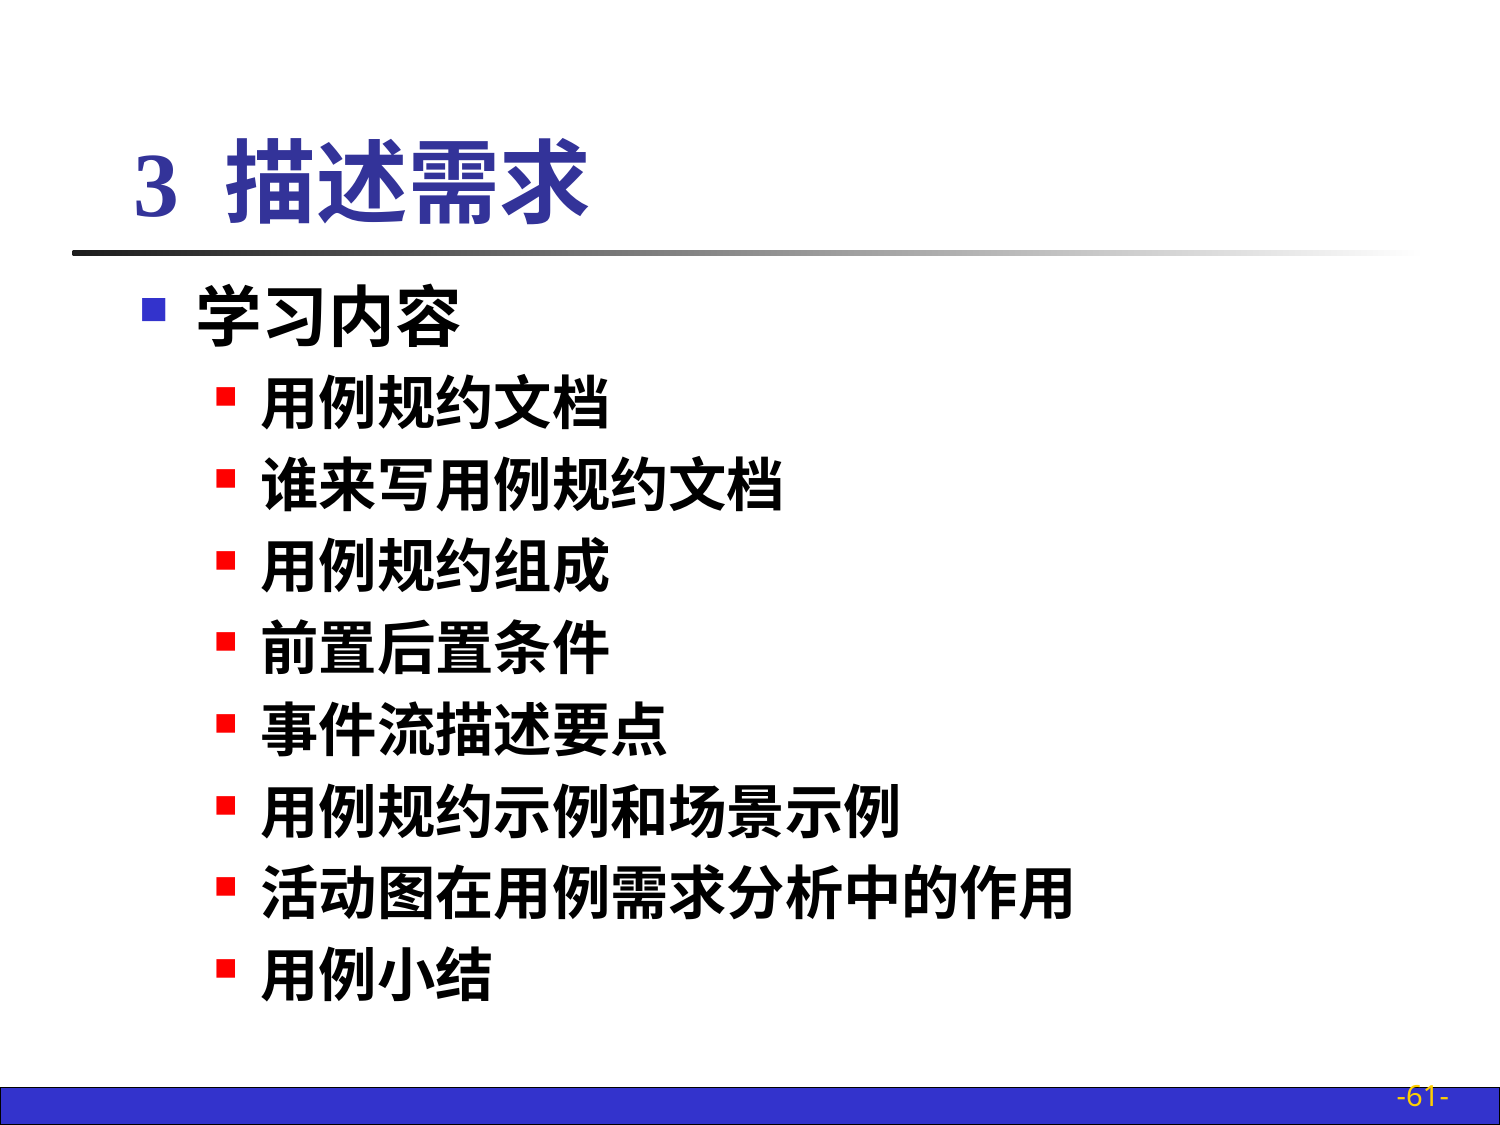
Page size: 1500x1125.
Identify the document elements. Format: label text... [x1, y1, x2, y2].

title 3 描述需求 [118, 54, 1398, 243]
slide_number -61- [1151, 1074, 1465, 1125]
list 学习内容 用例规约文档 谁来写用例规约文档 用例规约组成 前置后置条件 事件流描述要点 用例规约示例和场景示例 活动图在用例需求分析中的作用 用例小结 [123, 267, 1388, 1059]
